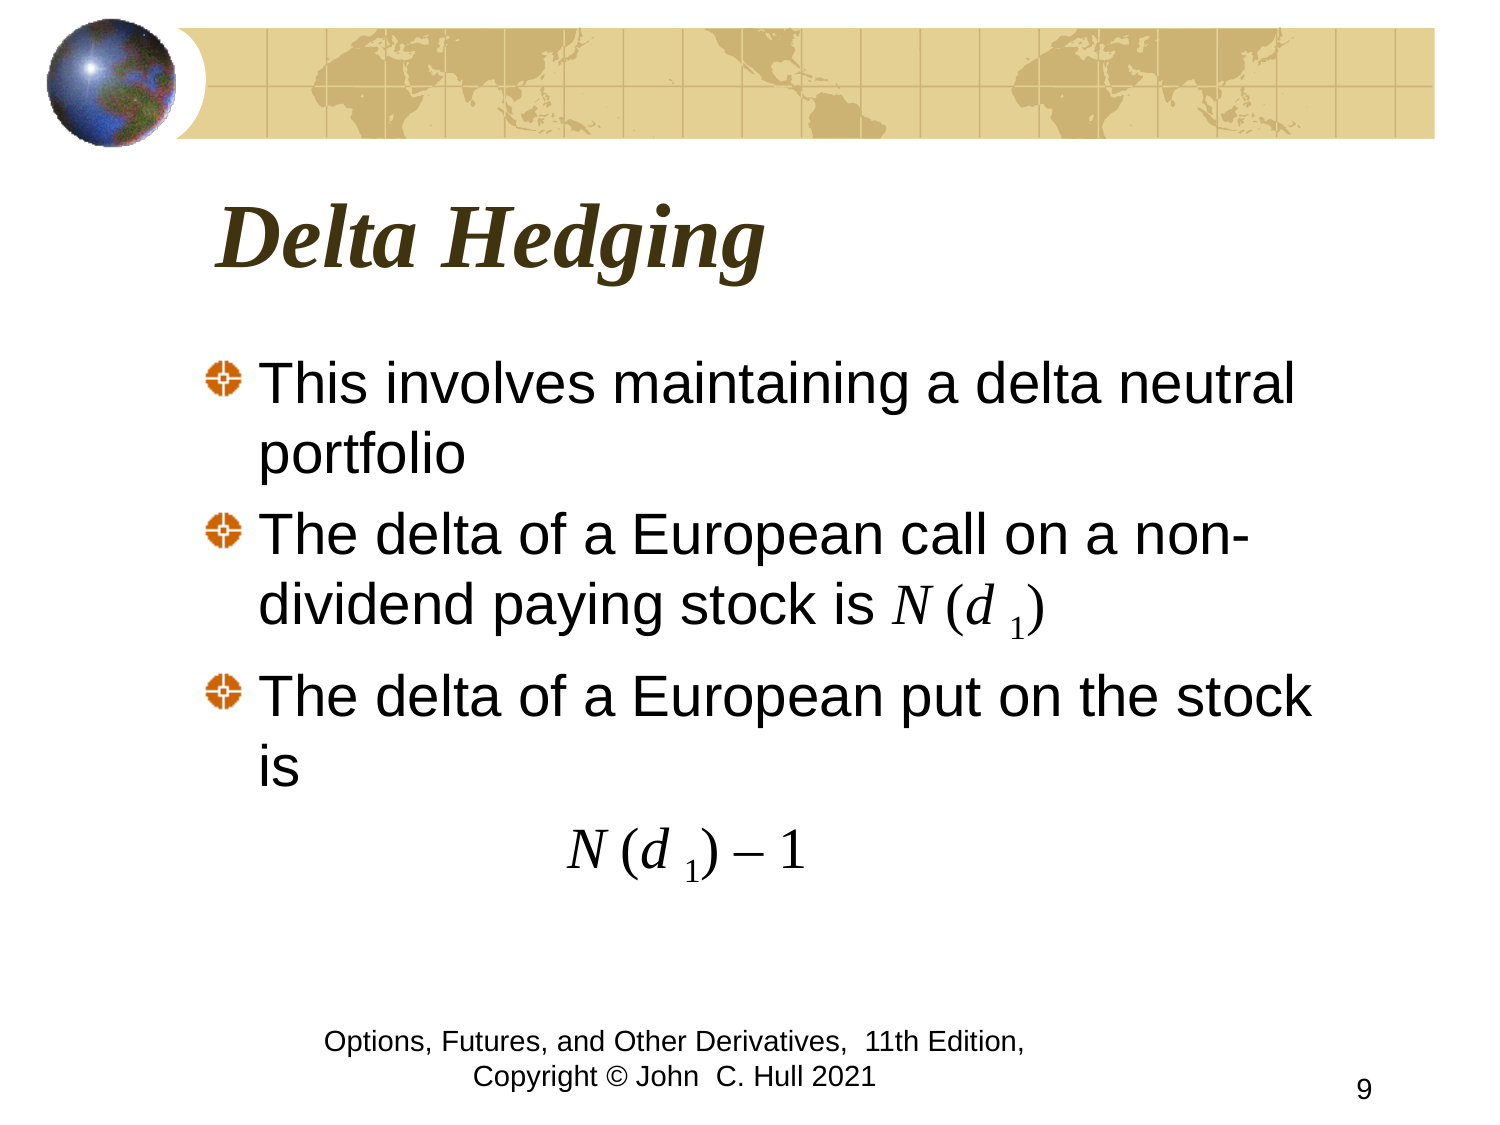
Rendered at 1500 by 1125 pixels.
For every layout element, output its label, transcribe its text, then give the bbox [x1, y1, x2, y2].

picture [202, 672, 244, 714]
picture [202, 359, 244, 401]
list This involves maintaining a delta neutral portfolio The delta of a European call on a non-dividend paying stock is N (d 1) The delta of a European put on the stock is N (d 1) – 1 [187, 337, 1388, 948]
slide_number 9 [1074, 1037, 1388, 1113]
picture [42, 14, 190, 151]
footer Options, Futures, and Other Derivatives, 11th Edition, Copyright © John C. Hull 2021 [262, 1024, 1088, 1101]
picture [202, 511, 244, 553]
title Delta Hedging [200, 149, 1388, 313]
